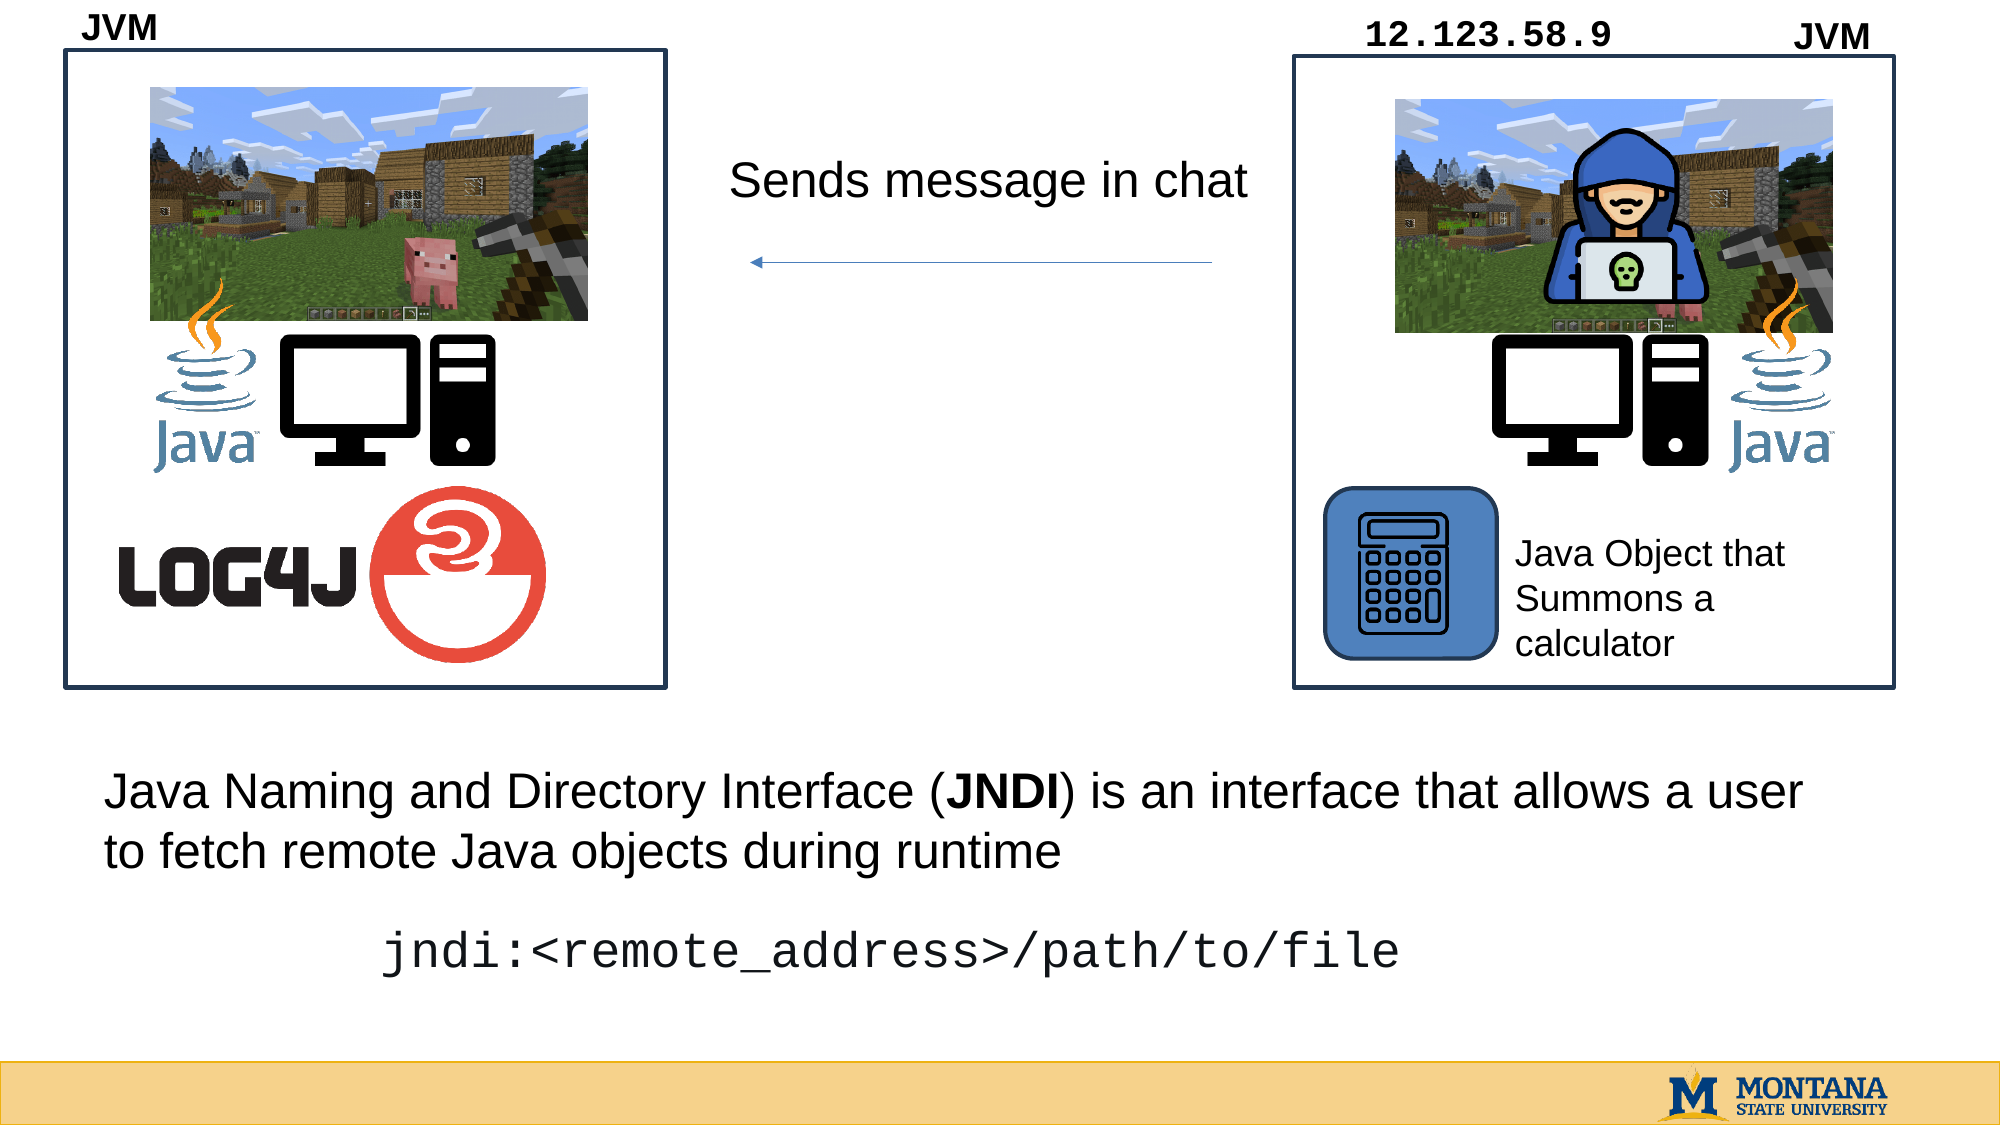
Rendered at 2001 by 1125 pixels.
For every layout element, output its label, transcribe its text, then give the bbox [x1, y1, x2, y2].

picture [1341, 511, 1465, 636]
text_box Java Object that Summons a calculator [1499, 521, 1818, 672]
text_box jndi:<remote_address>/path/to/file [365, 910, 1543, 986]
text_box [0, 1060, 1658, 1125]
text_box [1885, 1060, 2000, 1125]
text_box [1292, 54, 1896, 690]
text_box Java Naming and Directory Interface (JNDI) is an interface that allows a user to fetch remote Java objects during runtime [88, 751, 1852, 887]
picture [119, 87, 588, 663]
text_box 12.123.58.9 [1350, 1, 2000, 62]
text_box [1323, 486, 1499, 661]
text_box [63, 48, 668, 690]
text_box JVM [66, 0, 173, 56]
text_box Sends message in chat [714, 139, 1264, 215]
picture [1656, 1062, 1888, 1123]
picture [1394, 98, 1835, 513]
